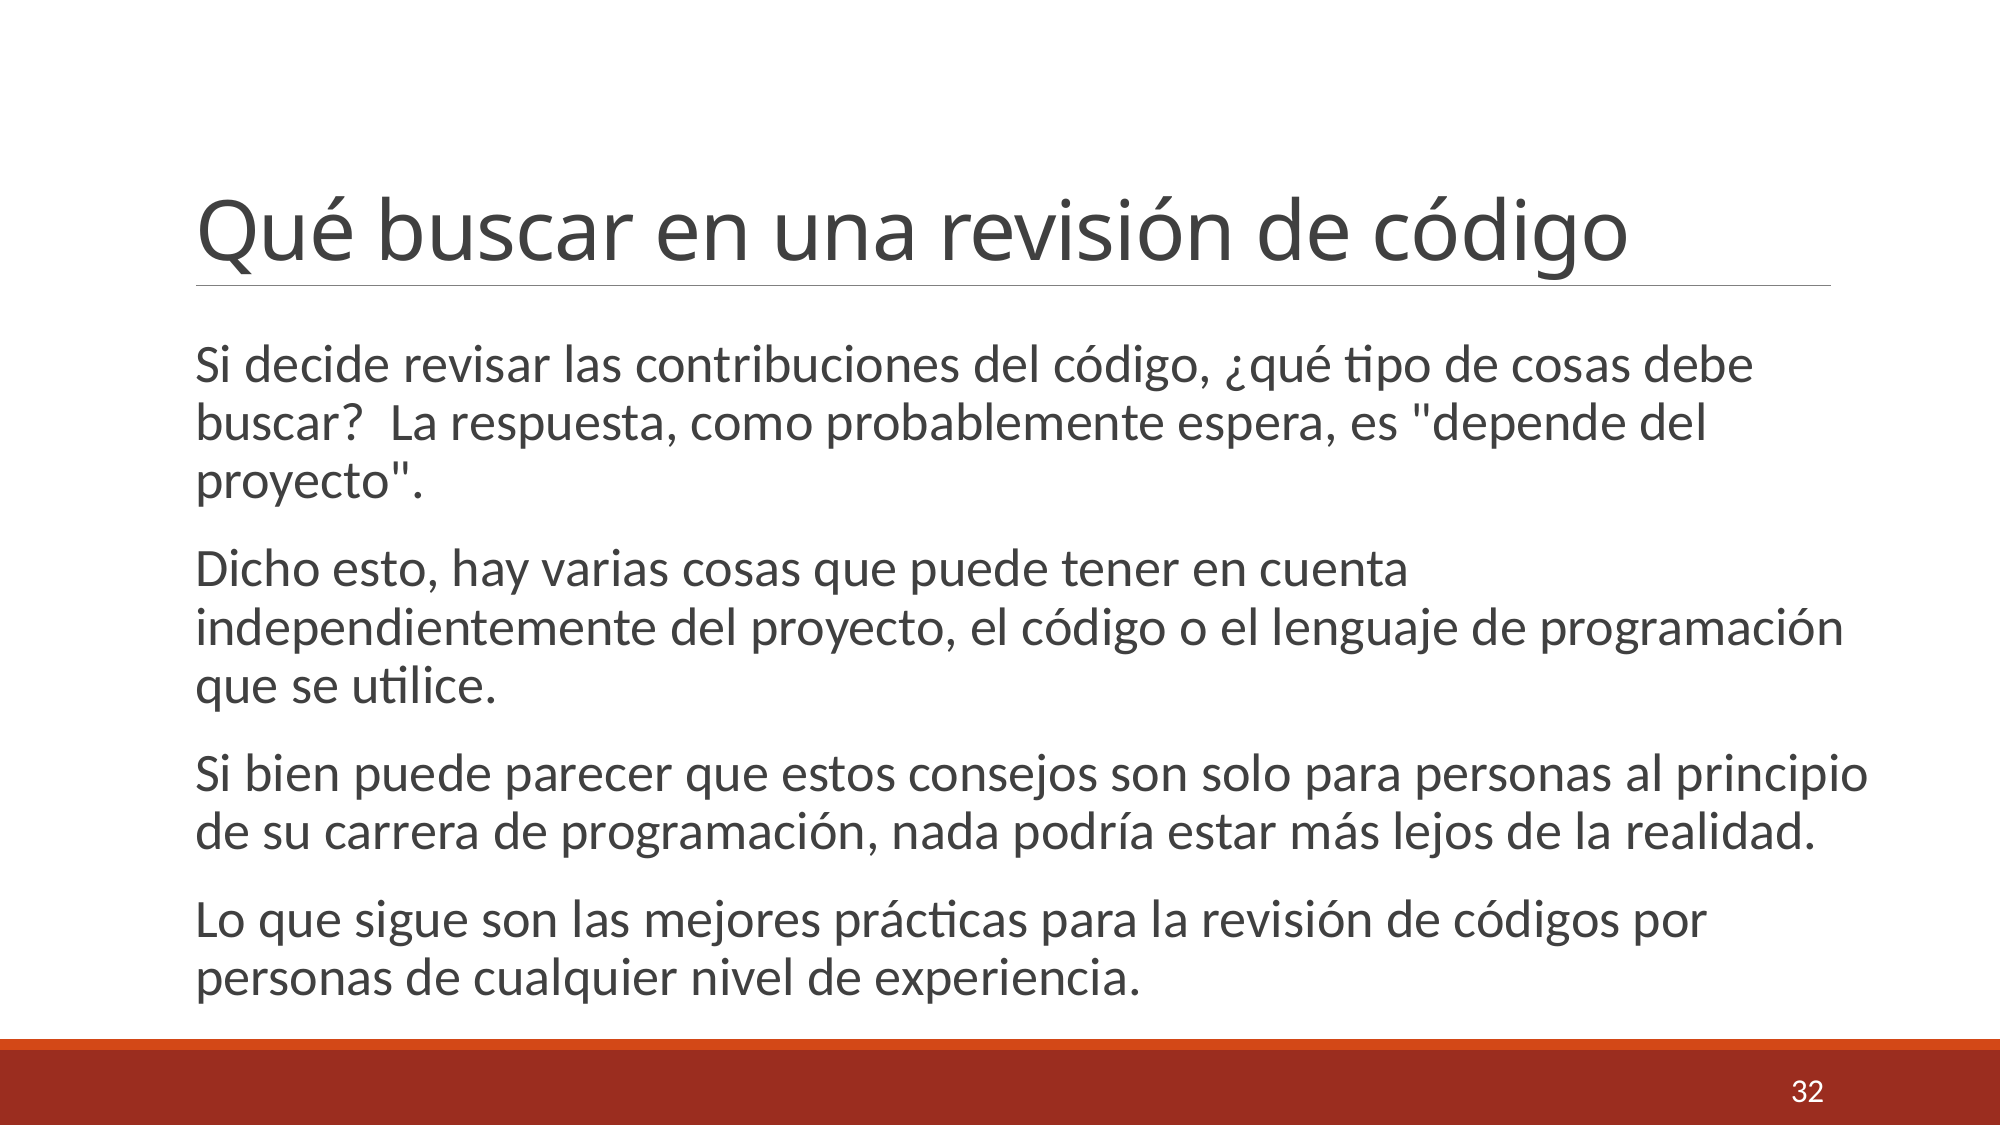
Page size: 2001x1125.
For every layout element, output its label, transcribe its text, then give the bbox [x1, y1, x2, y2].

slide_number 32 [1624, 1059, 1840, 1120]
title Qué buscar en una revisión de código [180, 47, 1883, 285]
list Si decide revisar las contribuciones del código, ¿qué tipo de cosas debe buscar? La respuesta, como probablemente espera, es "depende del proyecto". Dicho esto, hay varias cosas que puede tener en cuenta independientemente del proyecto, el código o el lenguaje de programación que se utilice. Si bien puede parecer que estos consejos son solo para personas al principio de su carrera de programación, nada podría estar más lejos de la realidad. Lo que sigue son las mejores prácticas para la revisión de códigos por personas de cualquier nivel de experiencia. [180, 327, 1883, 944]
